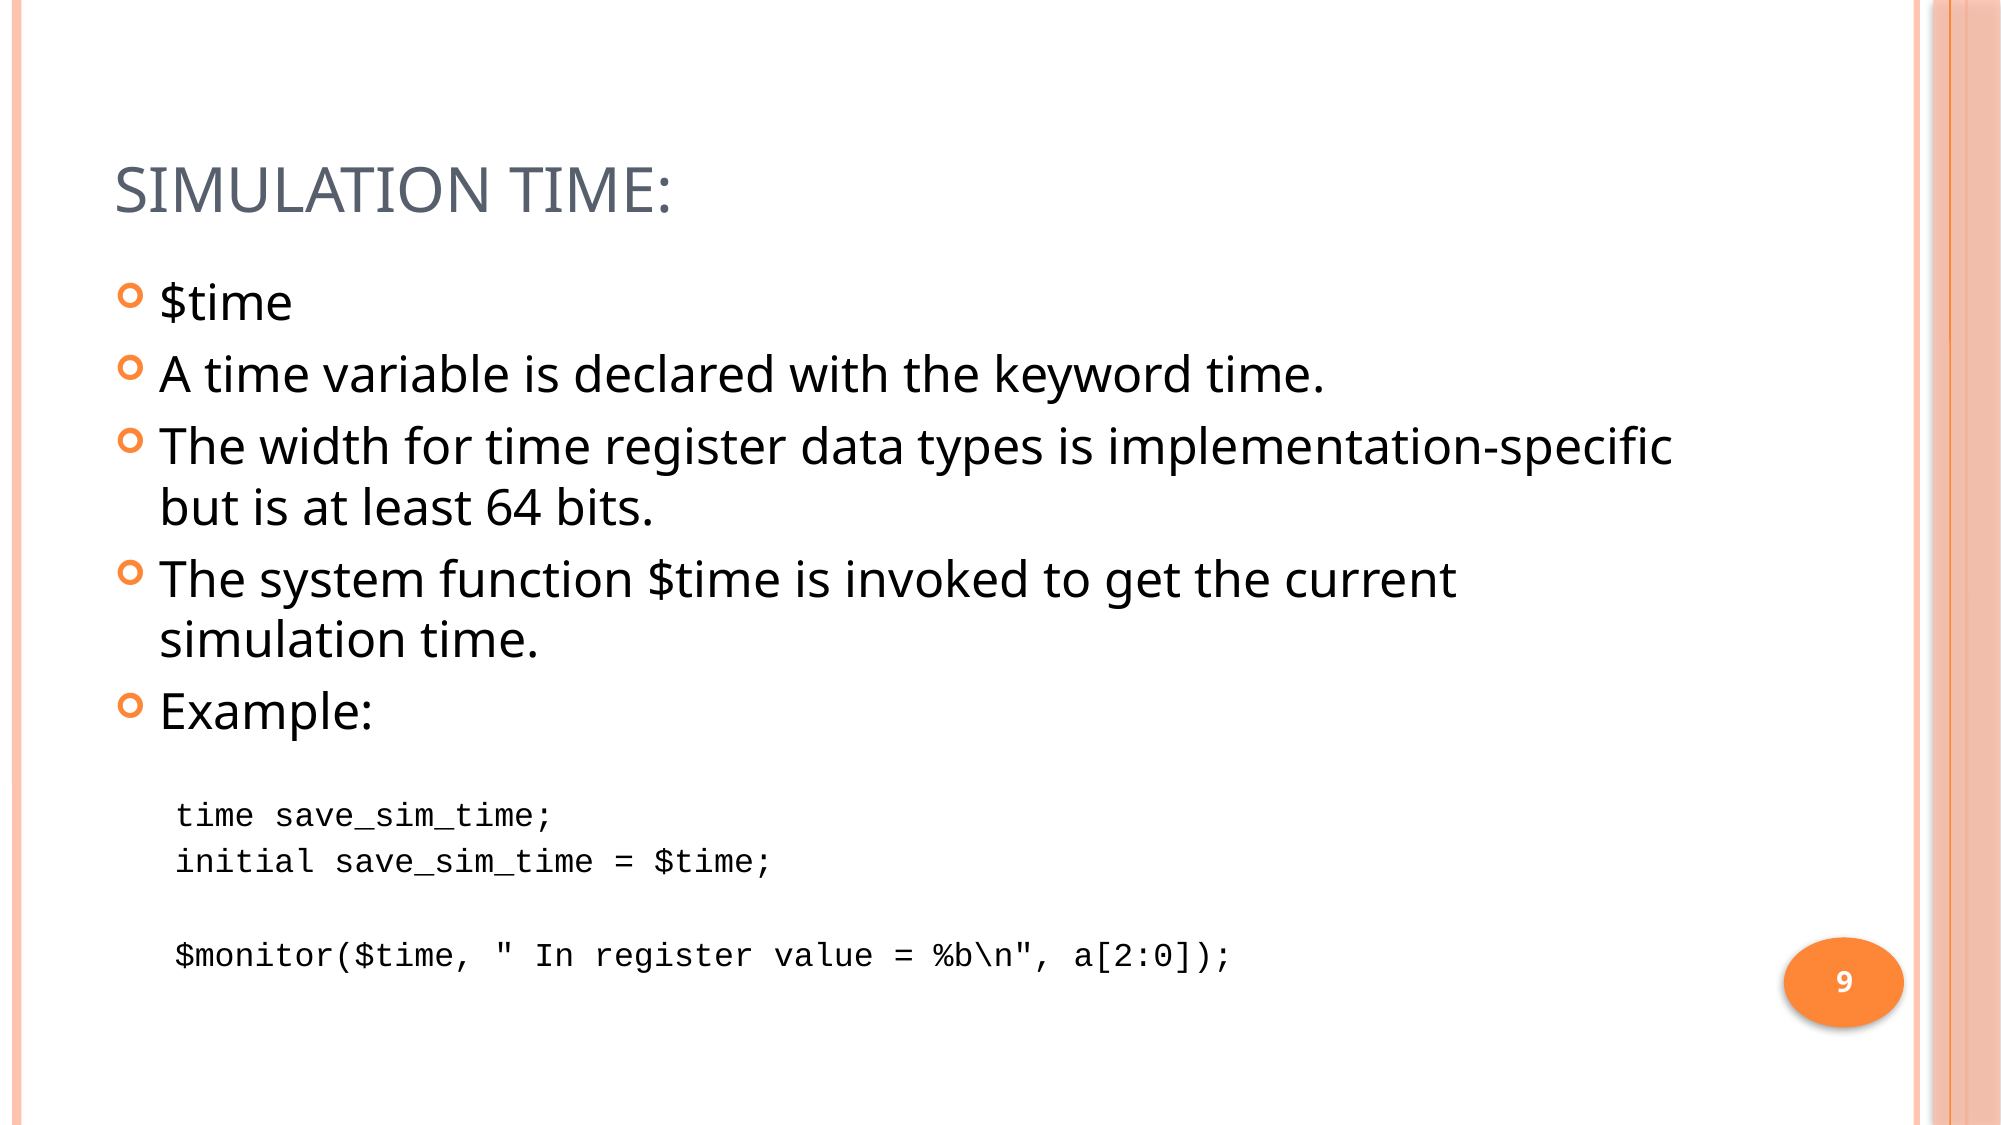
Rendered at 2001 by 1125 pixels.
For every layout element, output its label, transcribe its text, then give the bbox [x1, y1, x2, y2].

title Simulation Time: [99, 45, 1734, 233]
slide_number 9 [1777, 940, 1912, 1027]
list $time A time variable is declared with the keyword time. The width for time register data types is implementation-specific but is at least 64 bits. The system function $time is invoked to get the current simulation time. Example: time save_sim_time; initial save_sim_time = $time; $monitor($time, " In register value = %b\n", a[2:0]); [99, 262, 1734, 1062]
